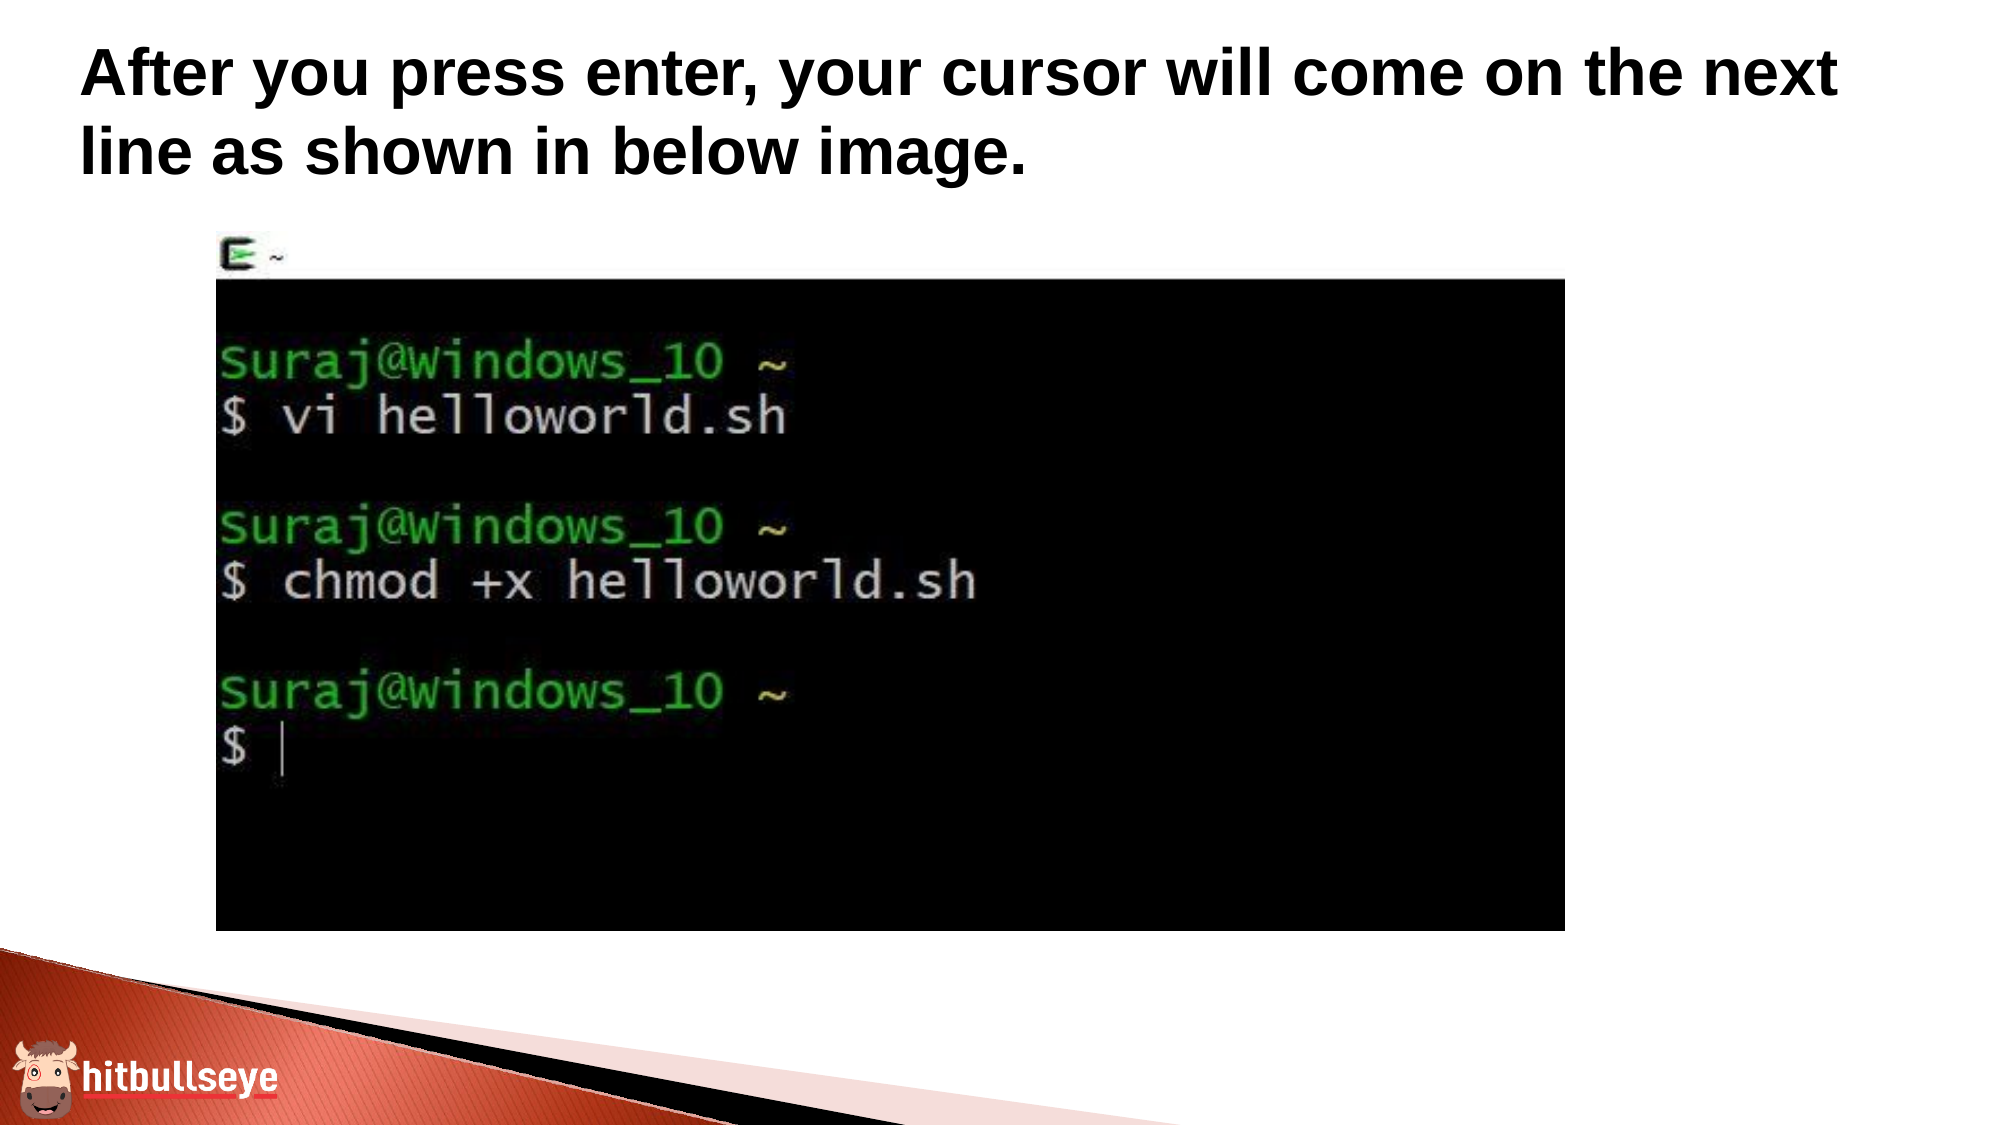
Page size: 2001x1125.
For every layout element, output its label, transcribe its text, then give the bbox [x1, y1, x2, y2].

picture [216, 231, 1565, 932]
title After you press enter, your cursor will come on the next line as shown in below image. [77, 26, 1923, 217]
picture [0, 948, 743, 1125]
